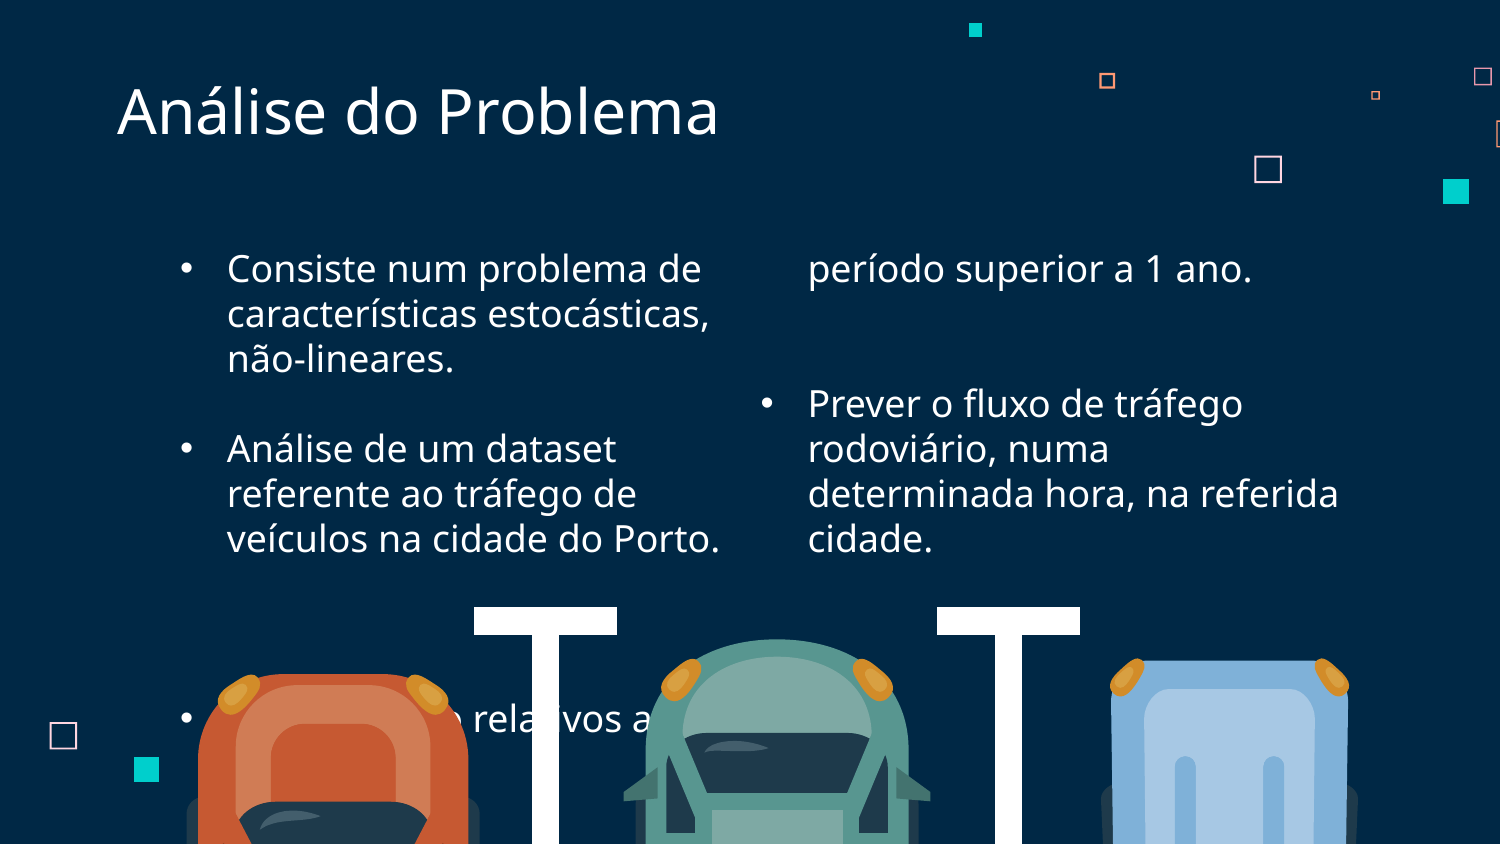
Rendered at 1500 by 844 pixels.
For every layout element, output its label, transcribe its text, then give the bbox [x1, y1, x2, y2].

title Análise do Problema [101, 67, 1068, 163]
text_box Consiste num problema de características estocásticas, não-lineares. Análise de um dataset referente ao tráfego de veículos na cidade do Porto. Os dados são relativos a um período superior a 1 ano. Prever o fluxo de tráfego rodoviário, numa determinada hora, na referida cidade. [165, 237, 1356, 605]
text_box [143, 607, 1411, 844]
